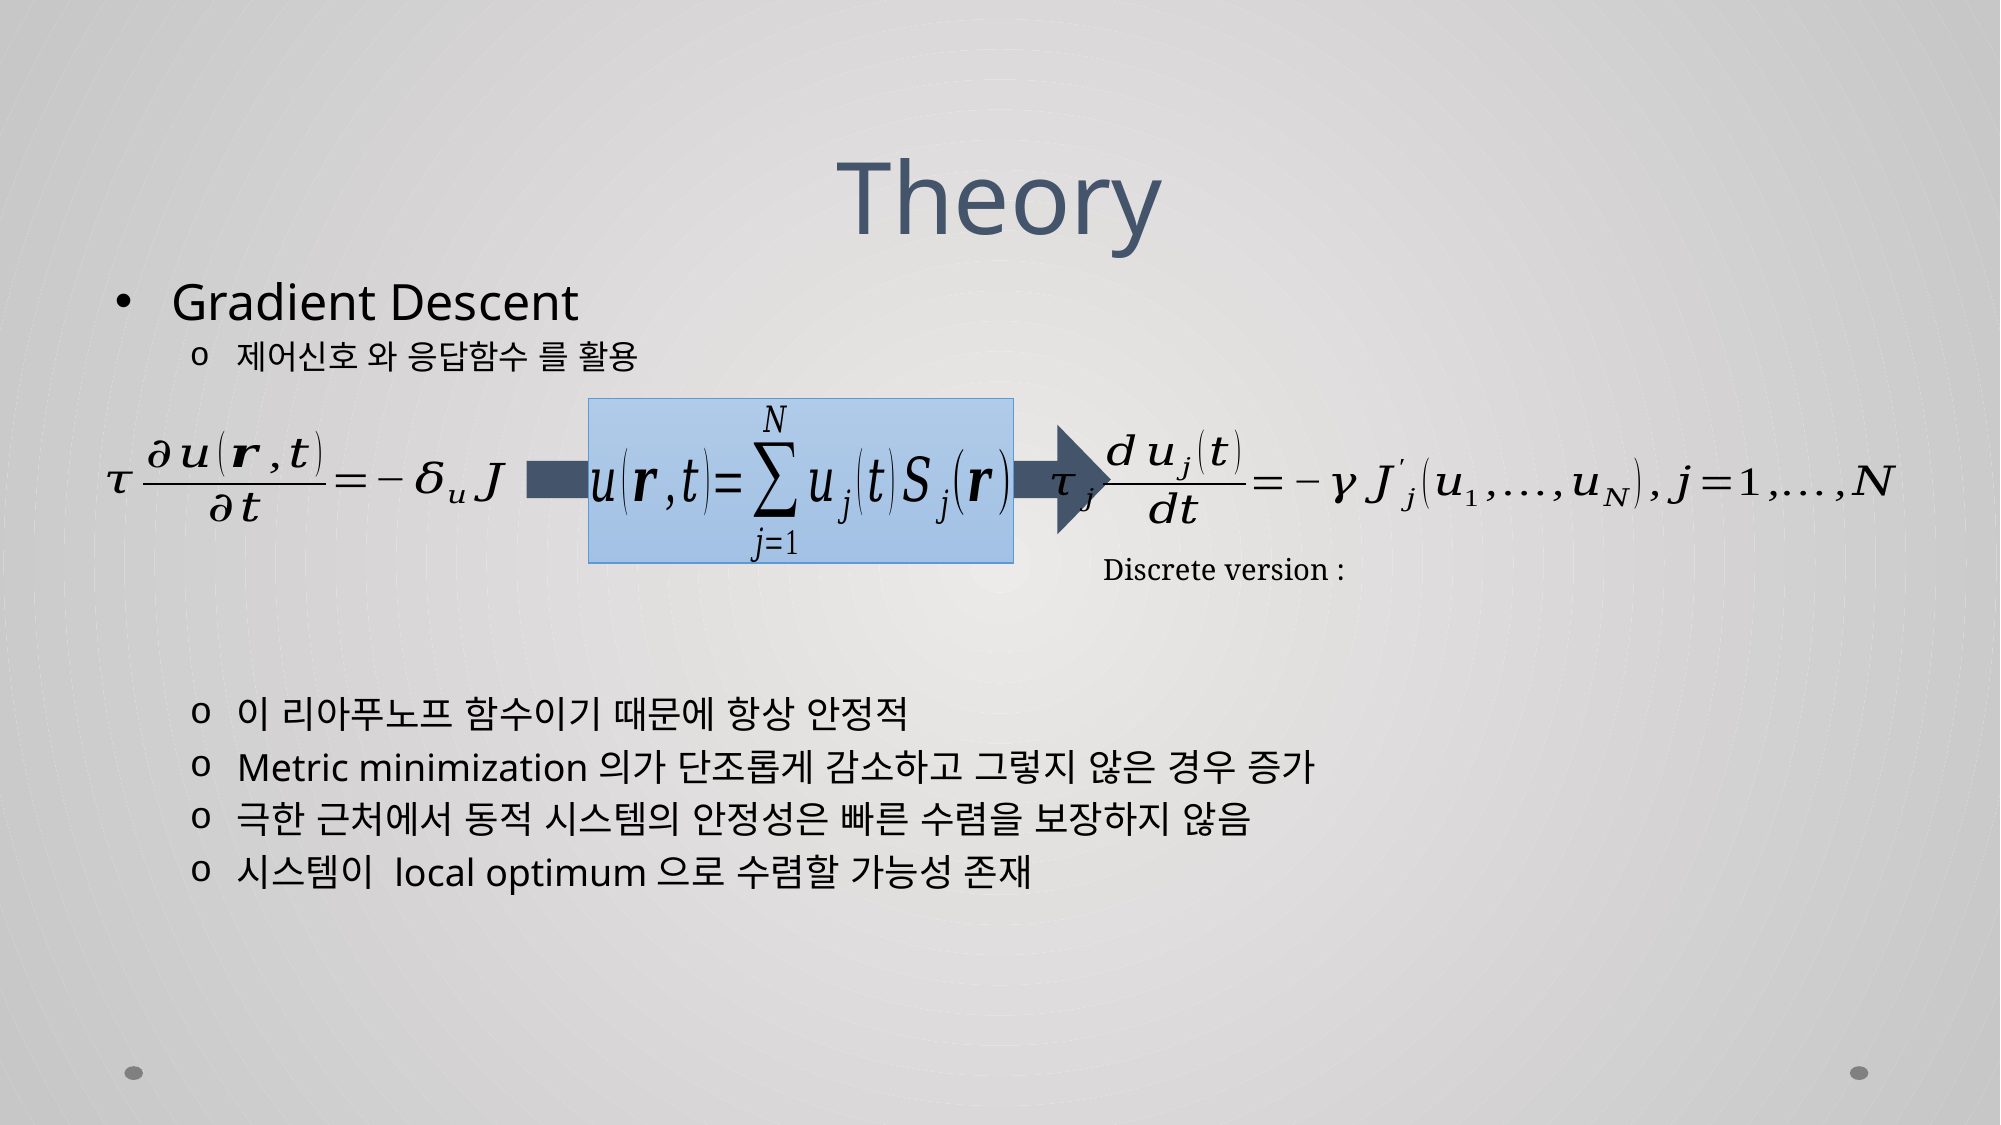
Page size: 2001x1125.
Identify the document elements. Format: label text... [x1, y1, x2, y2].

text_box [1014, 424, 1111, 535]
title Theory [99, 0, 1900, 263]
text_box [526, 460, 588, 499]
